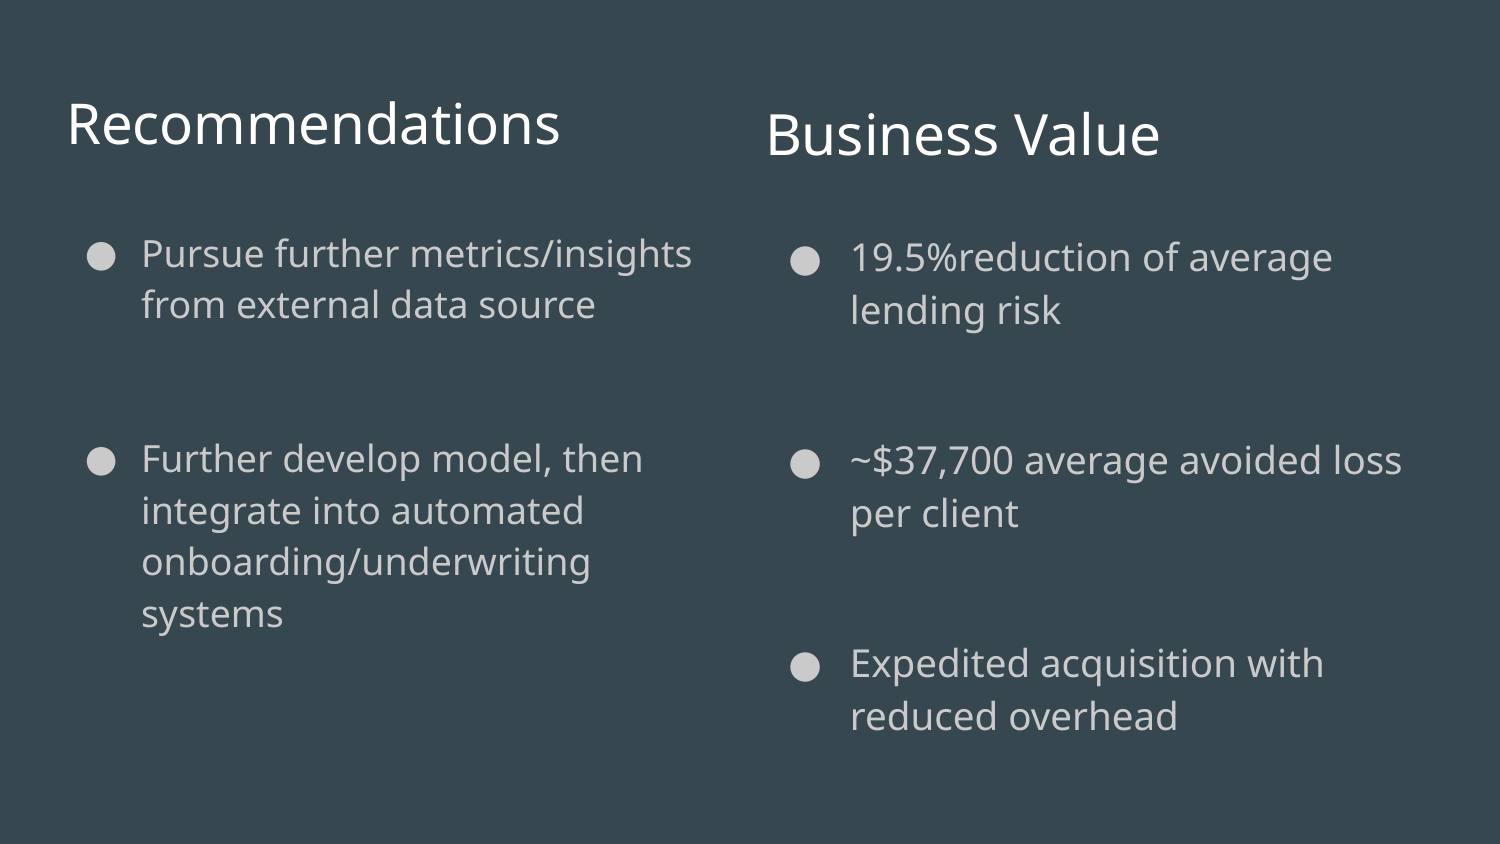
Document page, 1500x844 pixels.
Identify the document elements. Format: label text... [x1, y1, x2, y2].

list Recommendations Pursue further metrics/insights from external data source Further develop model, then integrate into automated onboarding/underwriting systems [51, 72, 750, 750]
list Business Value 19.5%reduction of average lending risk ~$37,700 average avoided loss per client Expedited acquisition with reduced overhead [750, 83, 1449, 761]
